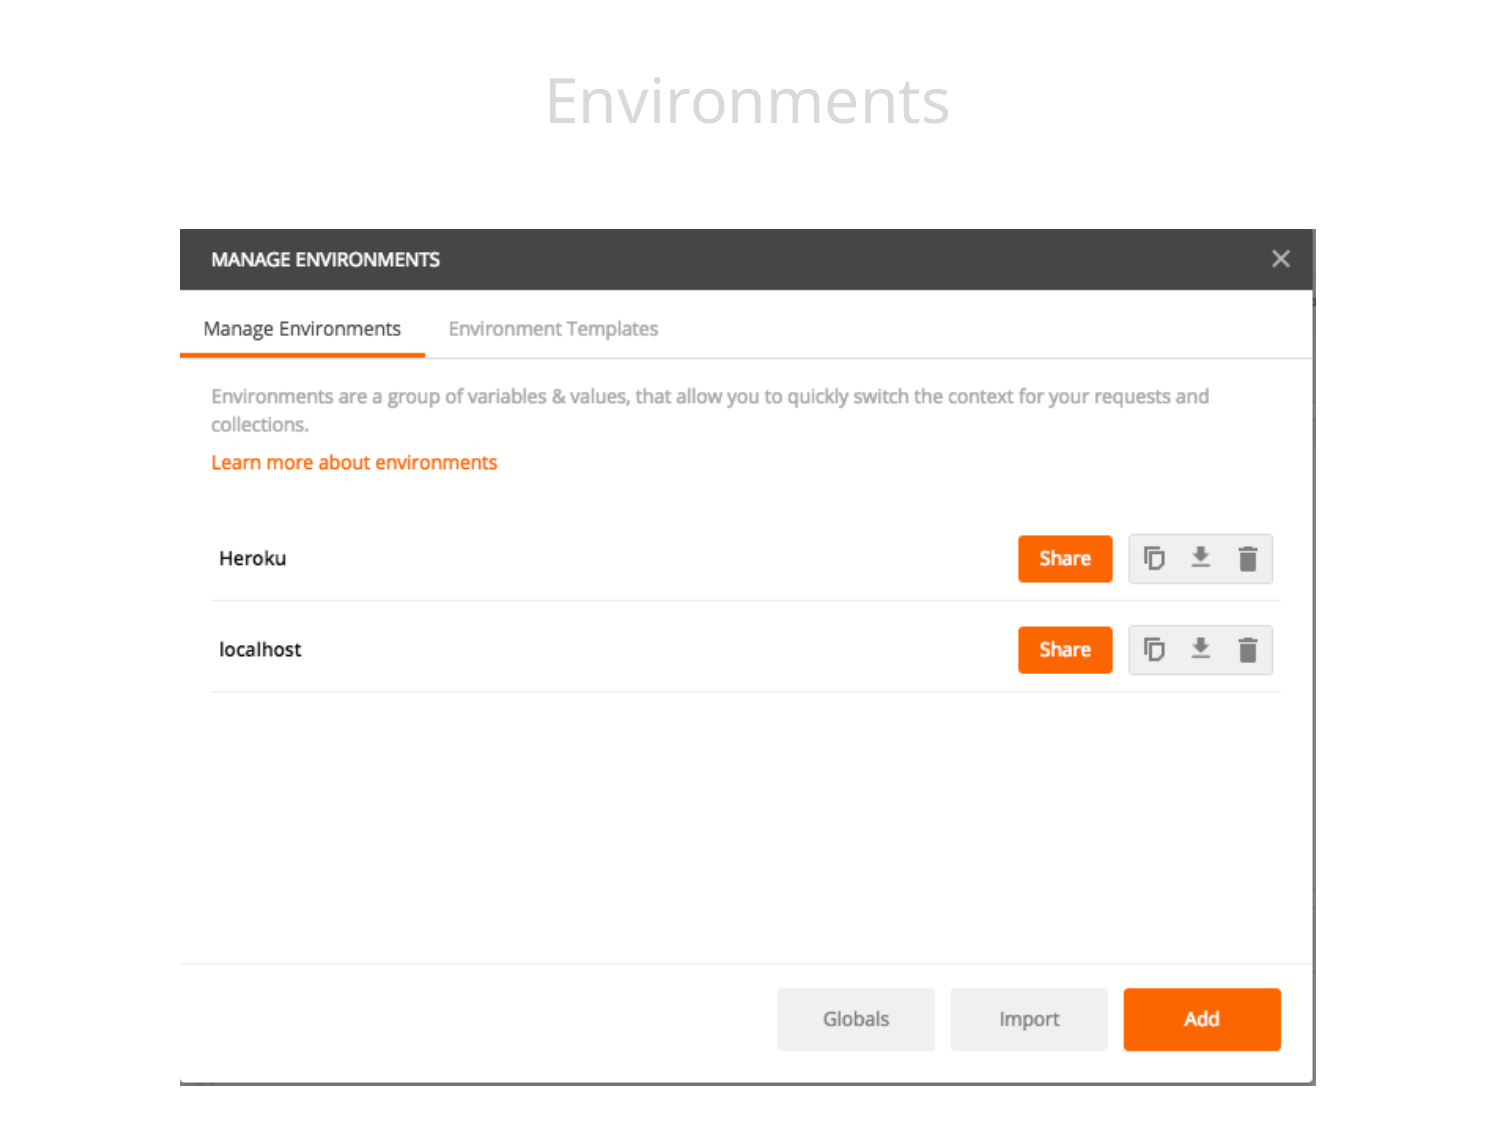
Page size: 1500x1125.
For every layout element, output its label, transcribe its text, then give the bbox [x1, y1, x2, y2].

title Environments [17, 0, 1479, 207]
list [180, 229, 1316, 1086]
